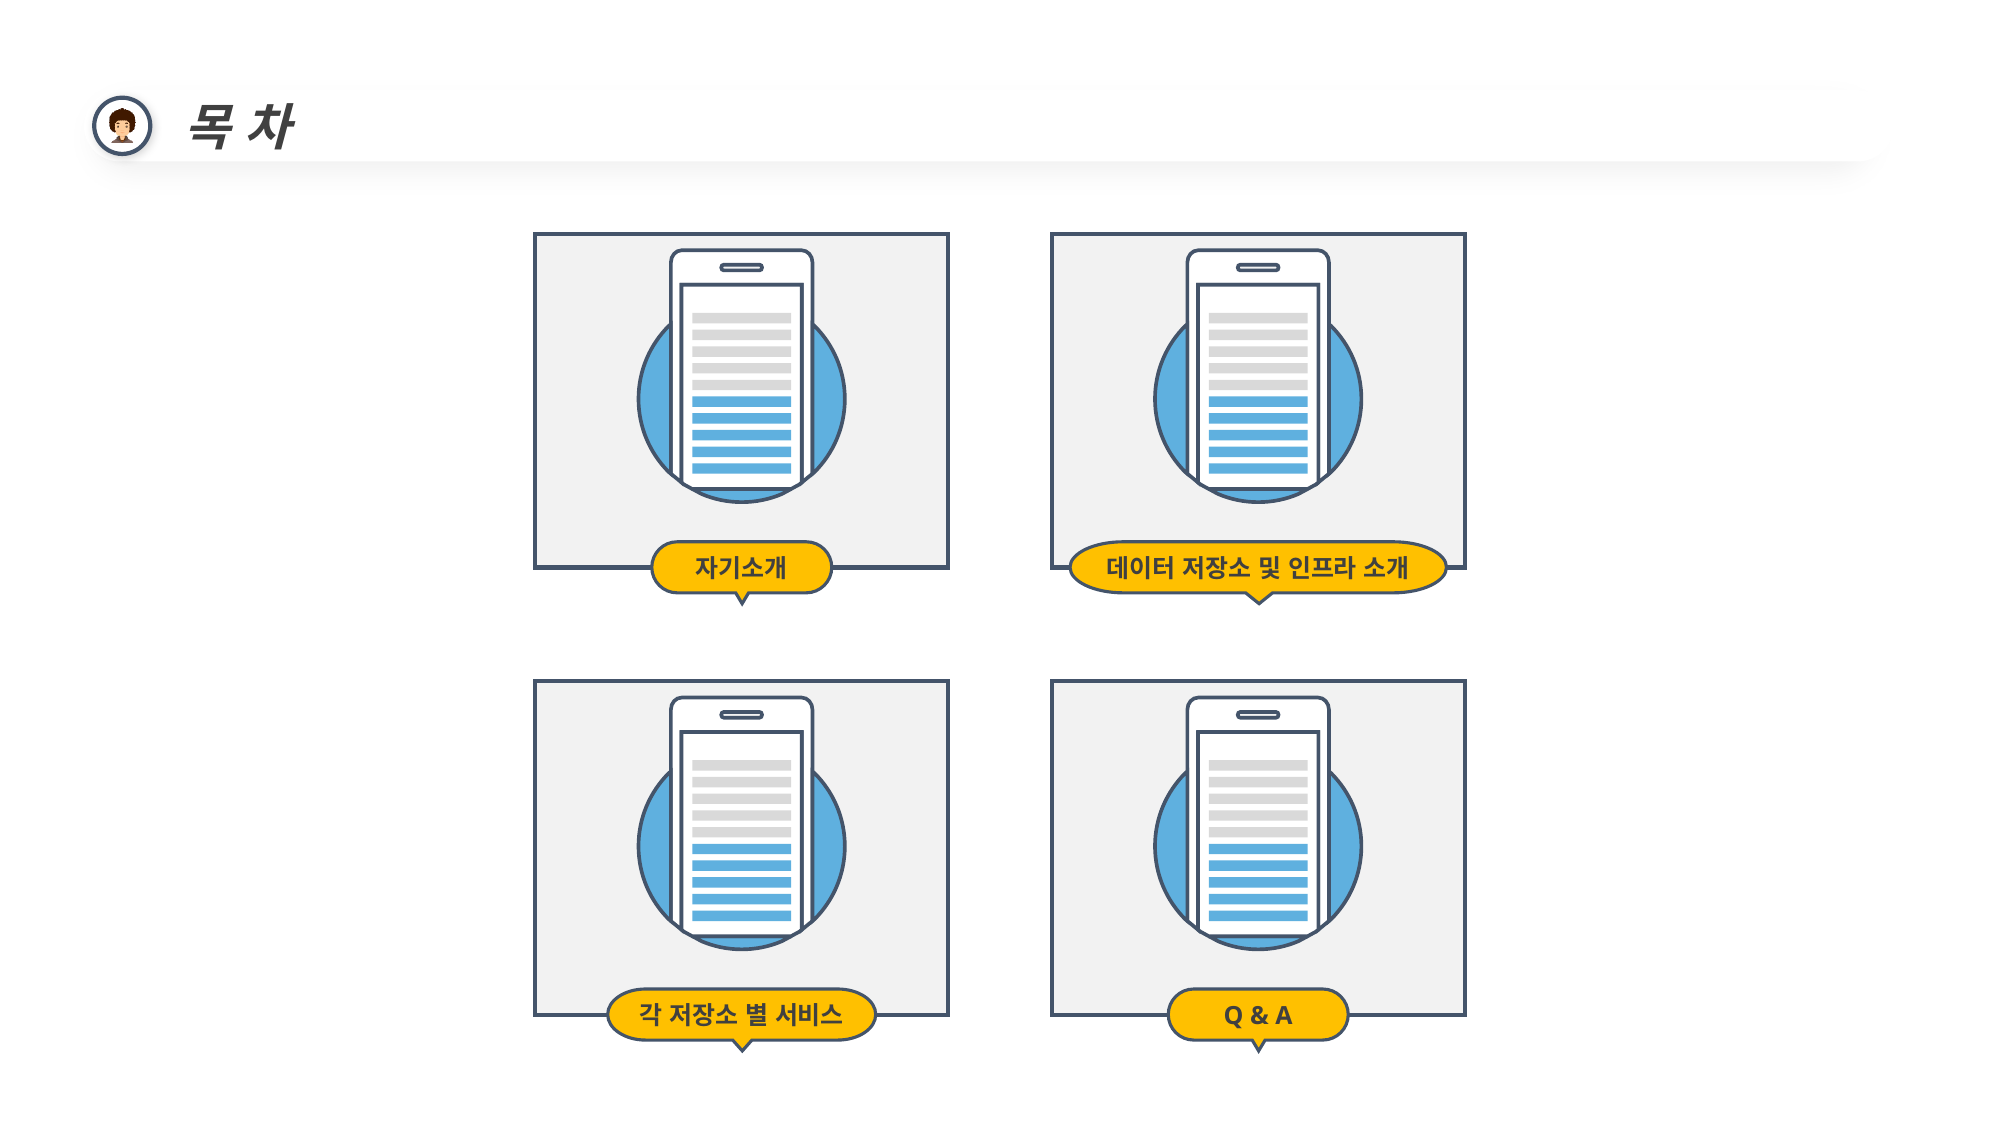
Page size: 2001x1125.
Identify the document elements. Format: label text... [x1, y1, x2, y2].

picture [105, 108, 139, 143]
text_box 목 차 [82, 89, 1895, 163]
text_box [93, 96, 152, 155]
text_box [535, 234, 1465, 1051]
